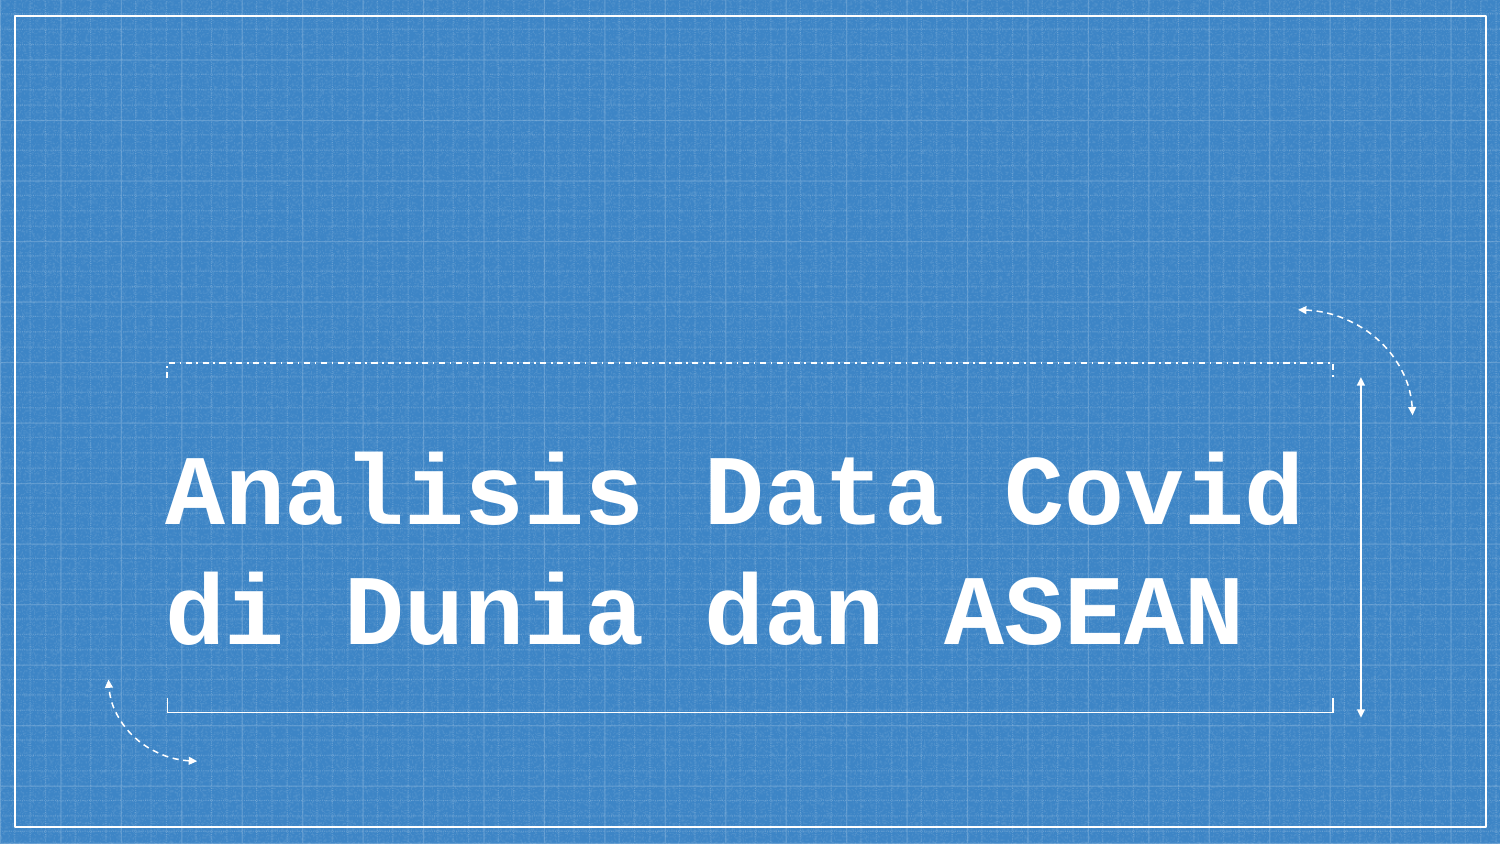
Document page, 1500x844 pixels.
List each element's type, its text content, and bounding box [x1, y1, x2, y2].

picture [0, 0, 1500, 844]
title Analisis Data Covid di Dunia dan ASEAN [150, 488, 1334, 680]
